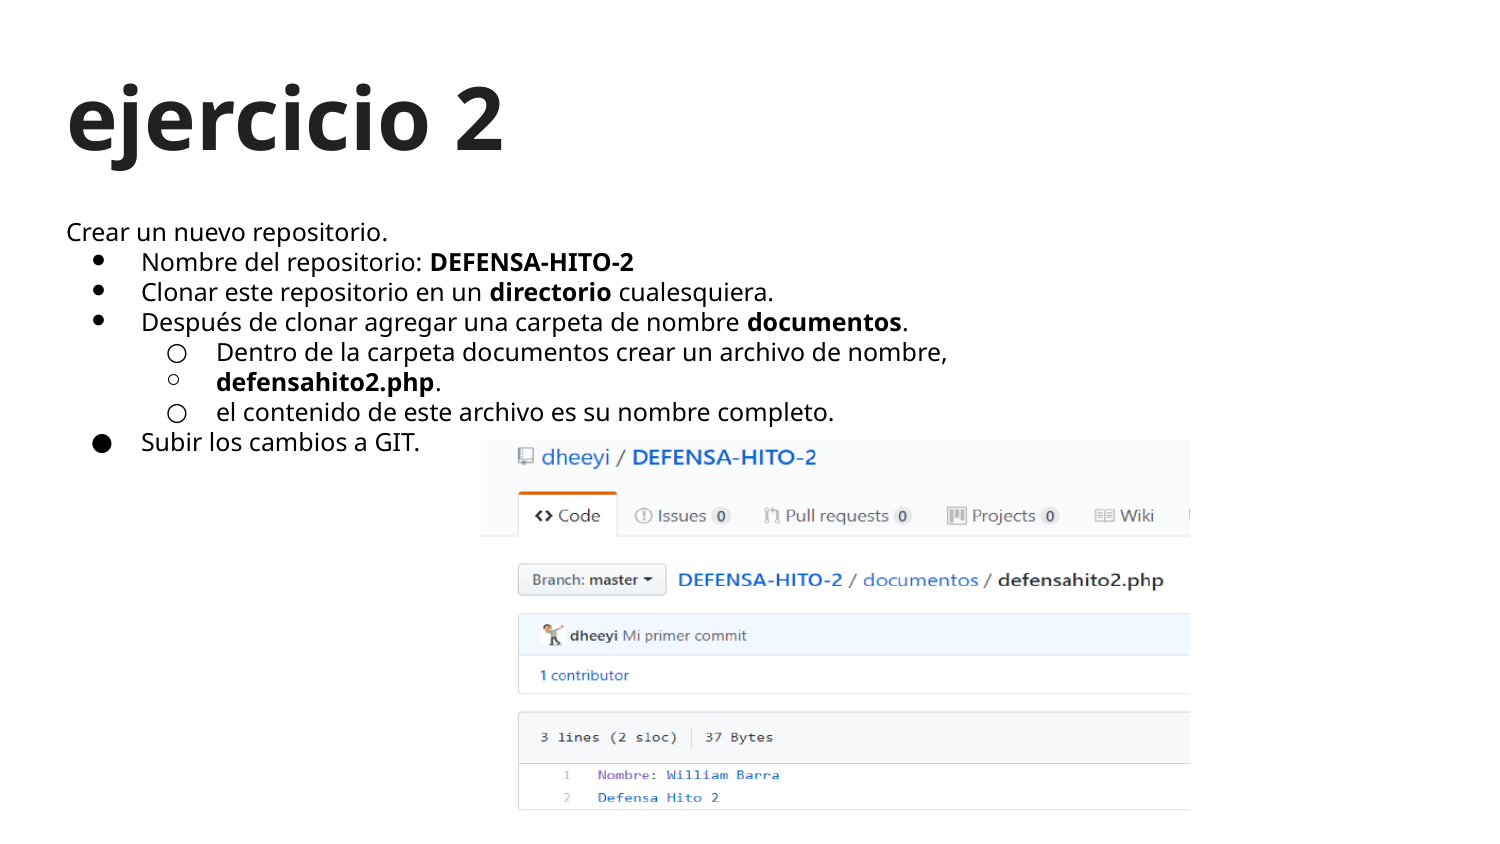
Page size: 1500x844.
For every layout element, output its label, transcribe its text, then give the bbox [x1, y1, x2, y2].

list Crear un nuevo repositorio. Nombre del repositorio: DEFENSA-HITO-2 Clonar este repositorio en un directorio cualesquiera. Después de clonar agregar una carpeta de nombre documentos. Dentro de la carpeta documentos crear un archivo de nombre, defensahito2.php. el contenido de este archivo es su nombre completo. Subir los cambios a GIT. [51, 201, 1476, 836]
title ejercicio 2 [51, 48, 1449, 180]
picture [480, 431, 1232, 836]
